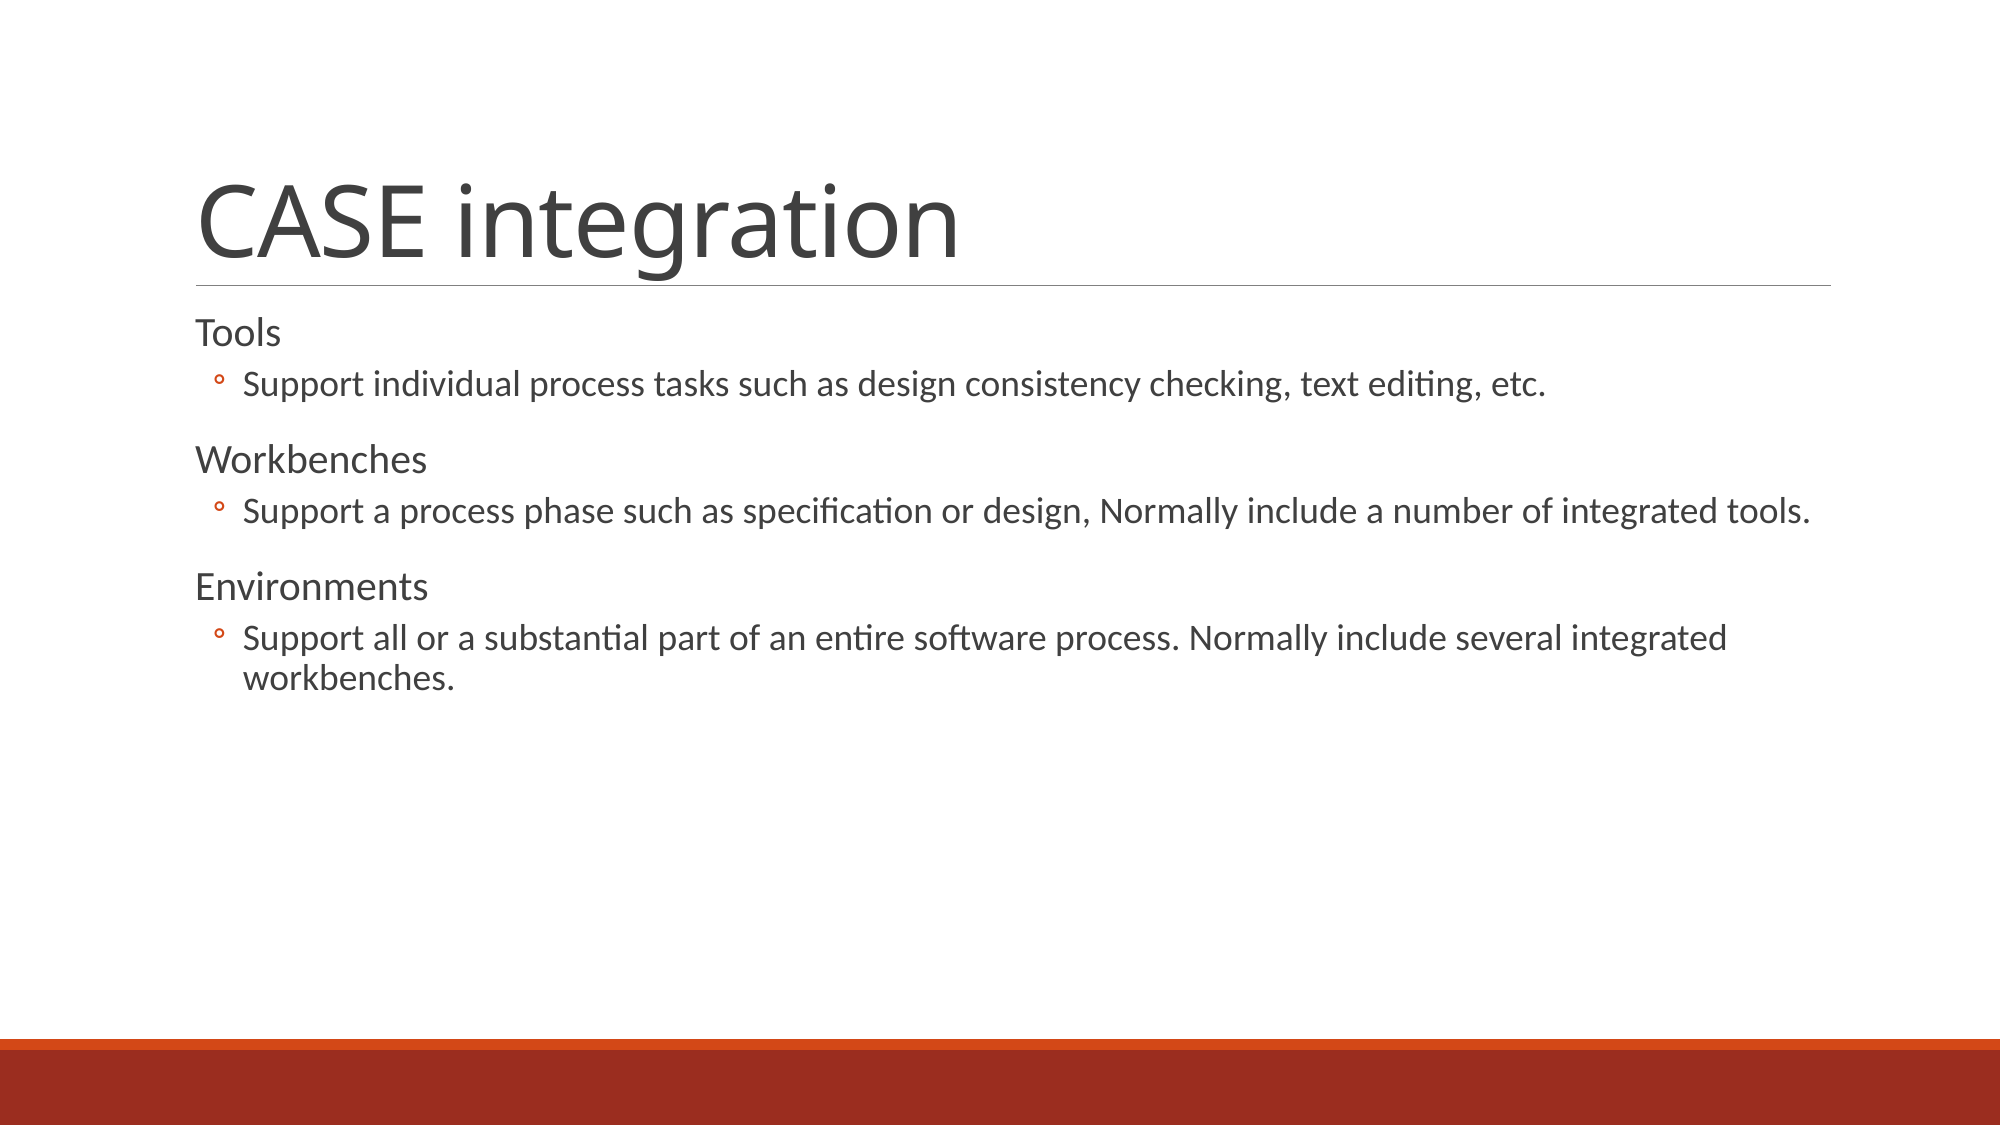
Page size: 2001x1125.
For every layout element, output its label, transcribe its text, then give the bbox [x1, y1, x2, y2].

title CASE integration [180, 47, 1830, 285]
list Tools Support individual process tasks such as design consistency checking, text editing, etc. Workbenches Support a process phase such as specification or design, Normally include a number of integrated tools. Environments Support all or a substantial part of an entire software process. Normally include several integrated workbenches. [180, 302, 1830, 963]
